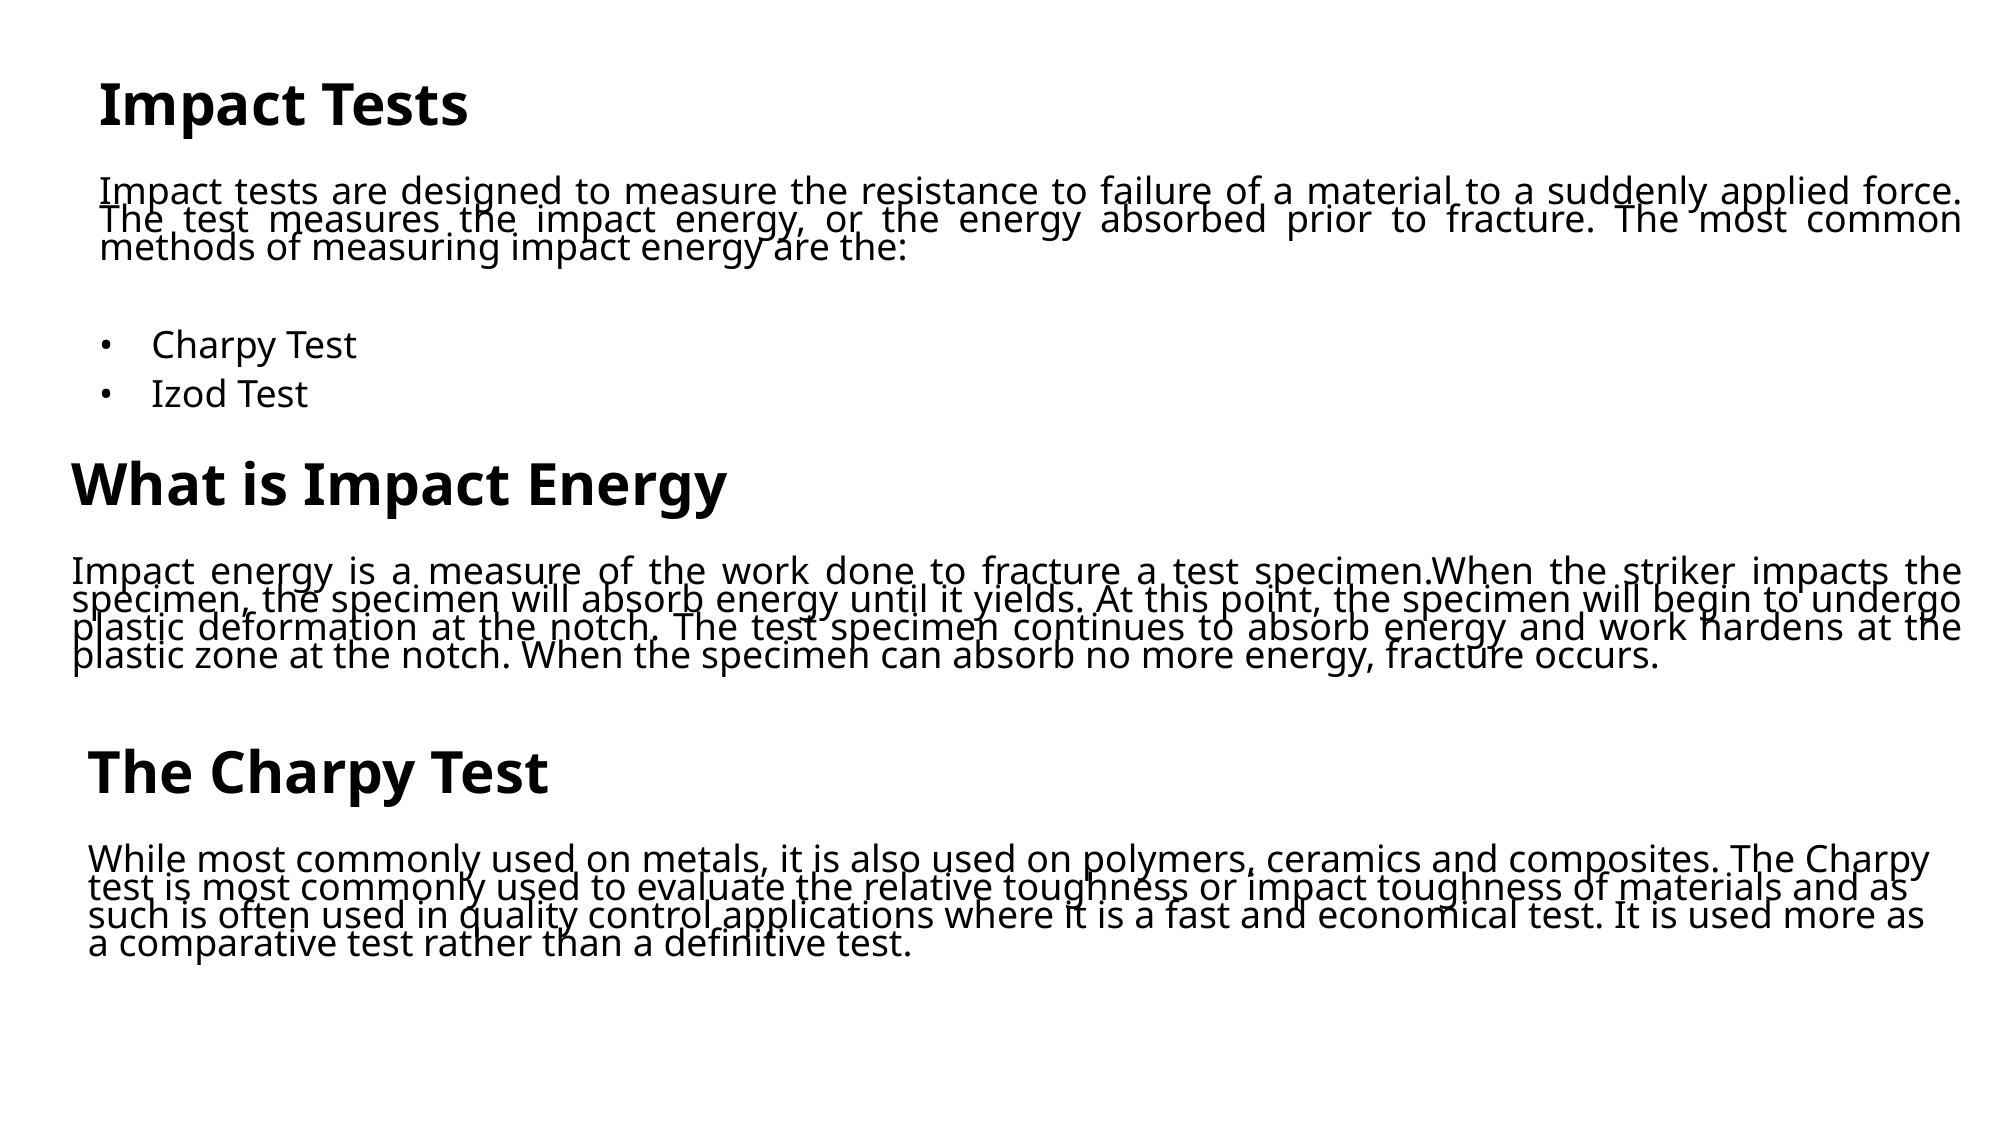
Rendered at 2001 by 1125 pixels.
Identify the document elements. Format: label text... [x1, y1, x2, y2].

text_box The Charpy Test While most commonly used on metals, it is also used on polymers, ceramics and composites. The Charpy test is most commonly used to evaluate the relative toughness or impact toughness of materials and as such is often used in quality control applications where it is a fast and economical test. It is used more as a comparative test rather than a definitive test. [73, 766, 1959, 972]
text_box Impact Tests Impact tests are designed to measure the resistance to failure of a material to a suddenly applied force. The test measures the impact energy, or the energy absorbed prior to fracture. The most common methods of measuring impact energy are the: • Charpy Test • Izod Test [84, 98, 1980, 423]
text_box What is Impact Energy Impact energy is a measure of the work done to fracture a test specimen.When the striker impacts the specimen, the specimen will absorb energy until it yields. At this point, the specimen will begin to undergo plastic deformation at the notch. The test specimen continues to absorb energy and work hardens at the plastic zone at the notch. When the specimen can absorb no more energy, fracture occurs. [56, 478, 1980, 684]
